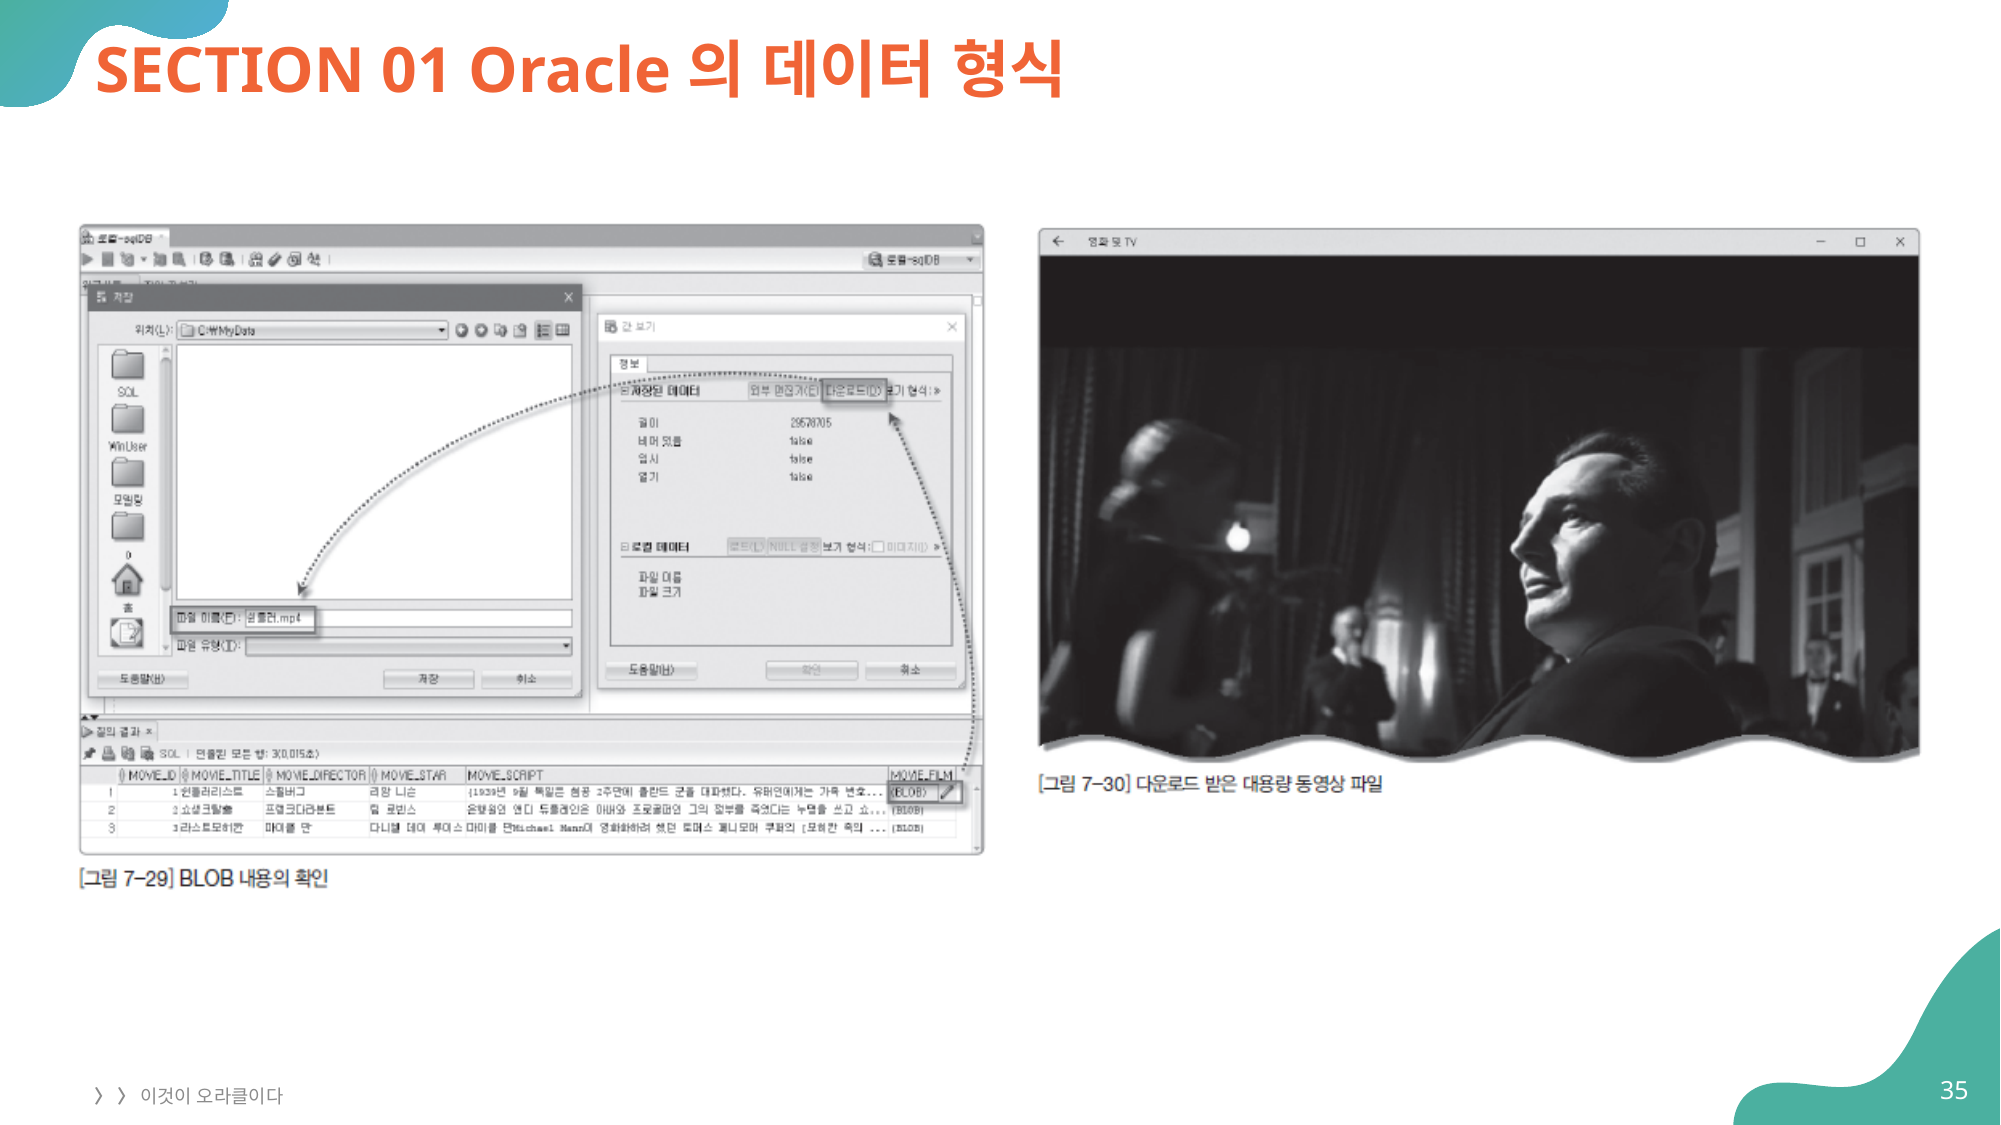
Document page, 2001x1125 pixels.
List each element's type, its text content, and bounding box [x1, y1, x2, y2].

footer 〉 〉 이것이 오라클이다 [79, 1078, 755, 1114]
picture [1025, 208, 1942, 796]
picture [75, 221, 994, 902]
title SECTION 01 Oracle의 데이터 형식 [79, 17, 1931, 128]
slide_number 35 [1917, 1061, 1984, 1122]
